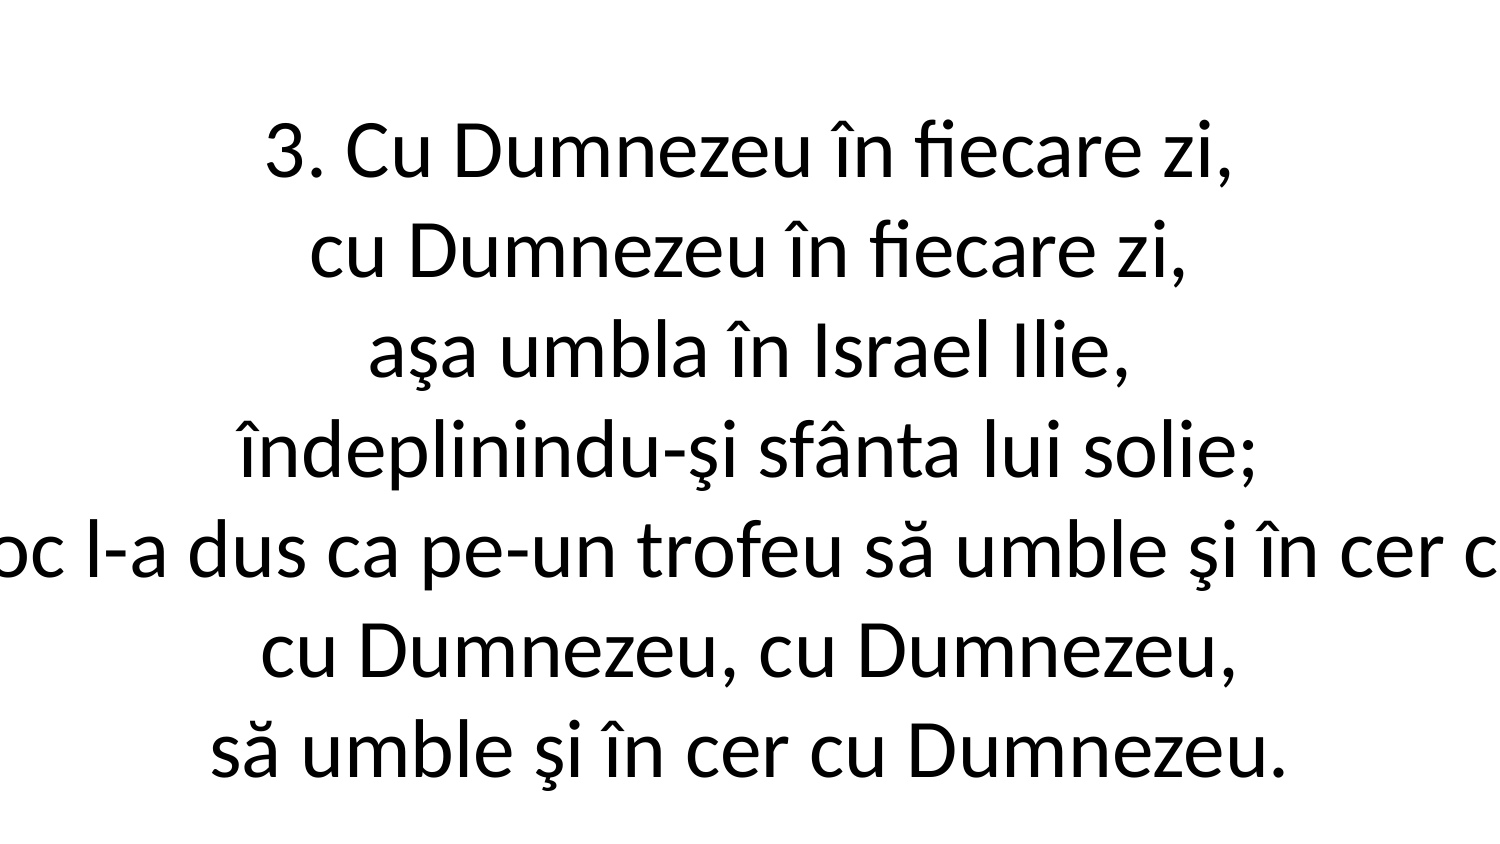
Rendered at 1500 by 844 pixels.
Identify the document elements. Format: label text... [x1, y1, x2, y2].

text_box 3. Cu Dumnezeu în fiecare zi, cu Dumnezeu în fiecare zi, aşa umbla în Israel Ilie, îndeplinindu-şi sfânta lui solie; și-un car de foc l-a dus ca pe-un trofeu să umble şi în cer cu Dumnezeu, cu Dumnezeu, cu Dumnezeu, să umble şi în cer cu Dumnezeu. [0, 42, 1500, 802]
